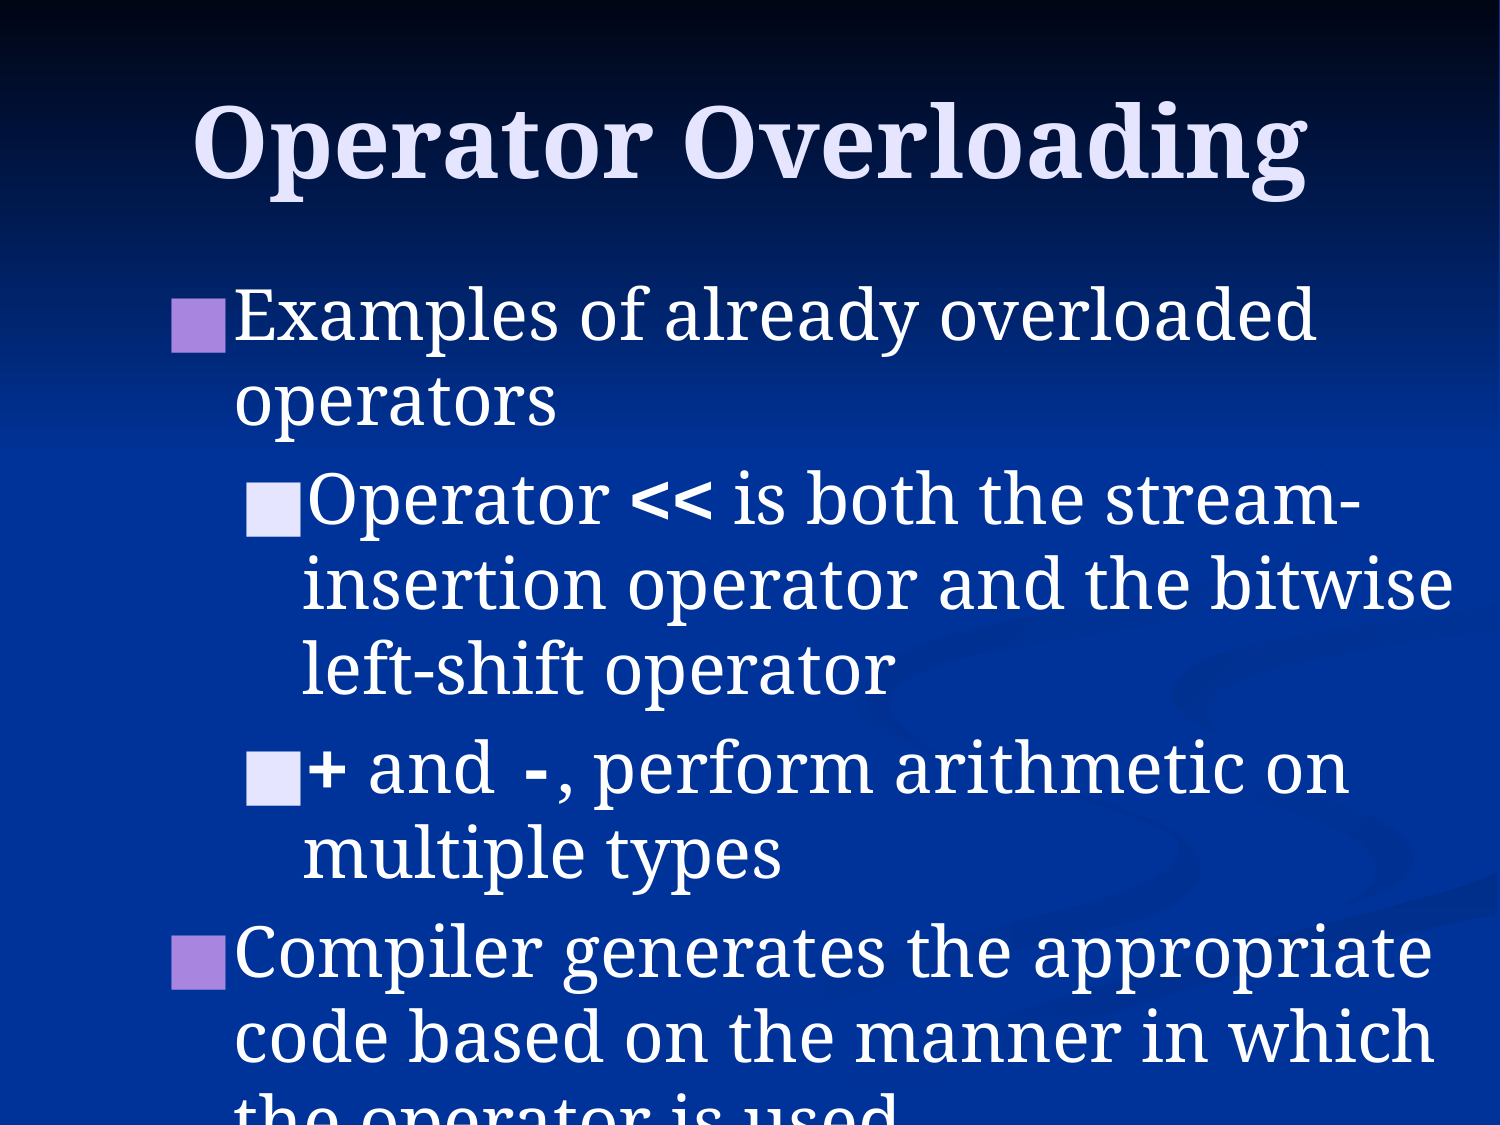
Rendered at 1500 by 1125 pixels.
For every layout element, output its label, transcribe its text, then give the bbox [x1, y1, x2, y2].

title Operator Overloading [75, 45, 1425, 233]
list Examples of already overloaded operators Operator << is both the stream-insertion operator and the bitwise left-shift operator + and -, perform arithmetic on multiple types Compiler generates the appropriate code based on the manner in which the operator is used [75, 262, 1500, 1125]
